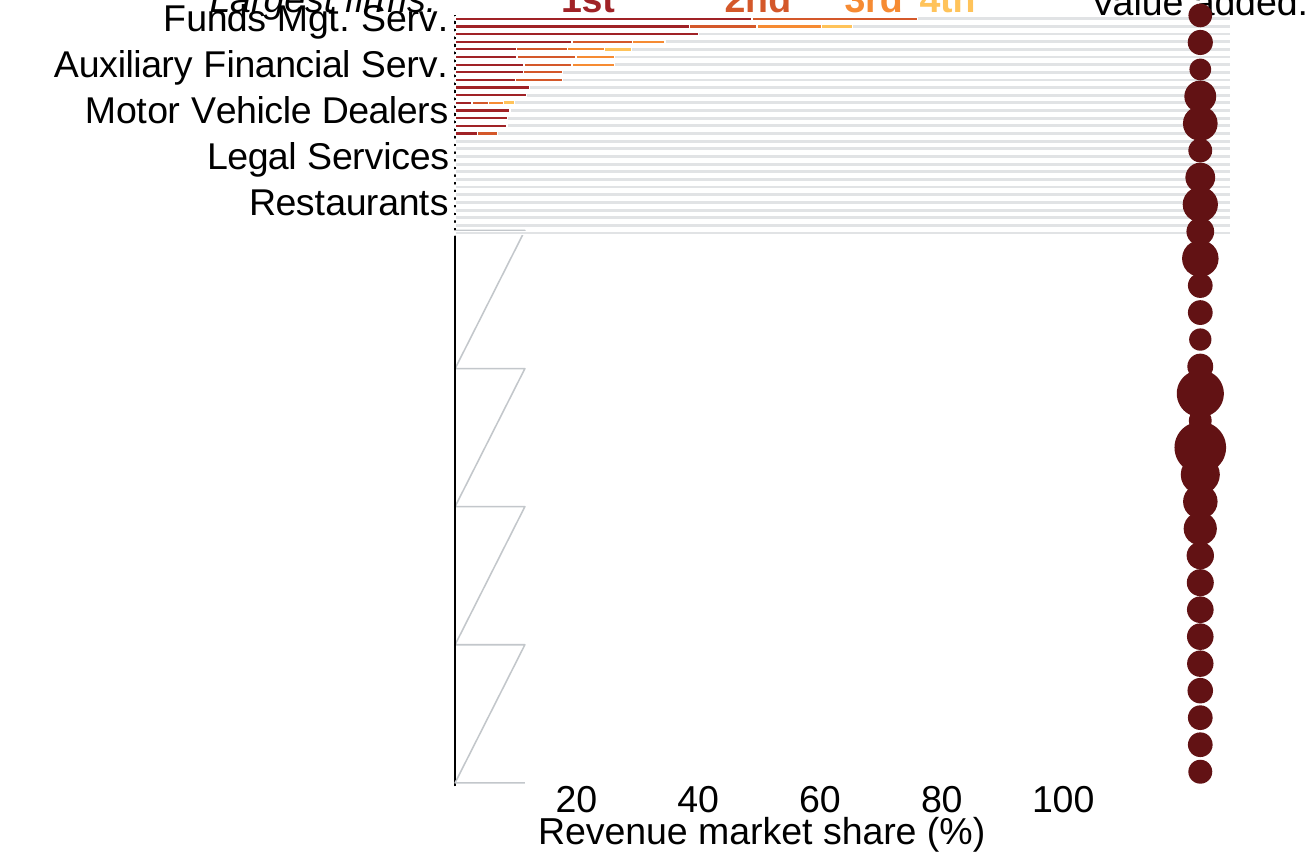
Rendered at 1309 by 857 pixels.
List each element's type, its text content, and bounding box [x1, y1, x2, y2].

text_box Revenue market share (%) [538, 833, 984, 853]
chart [0, 0, 1309, 857]
